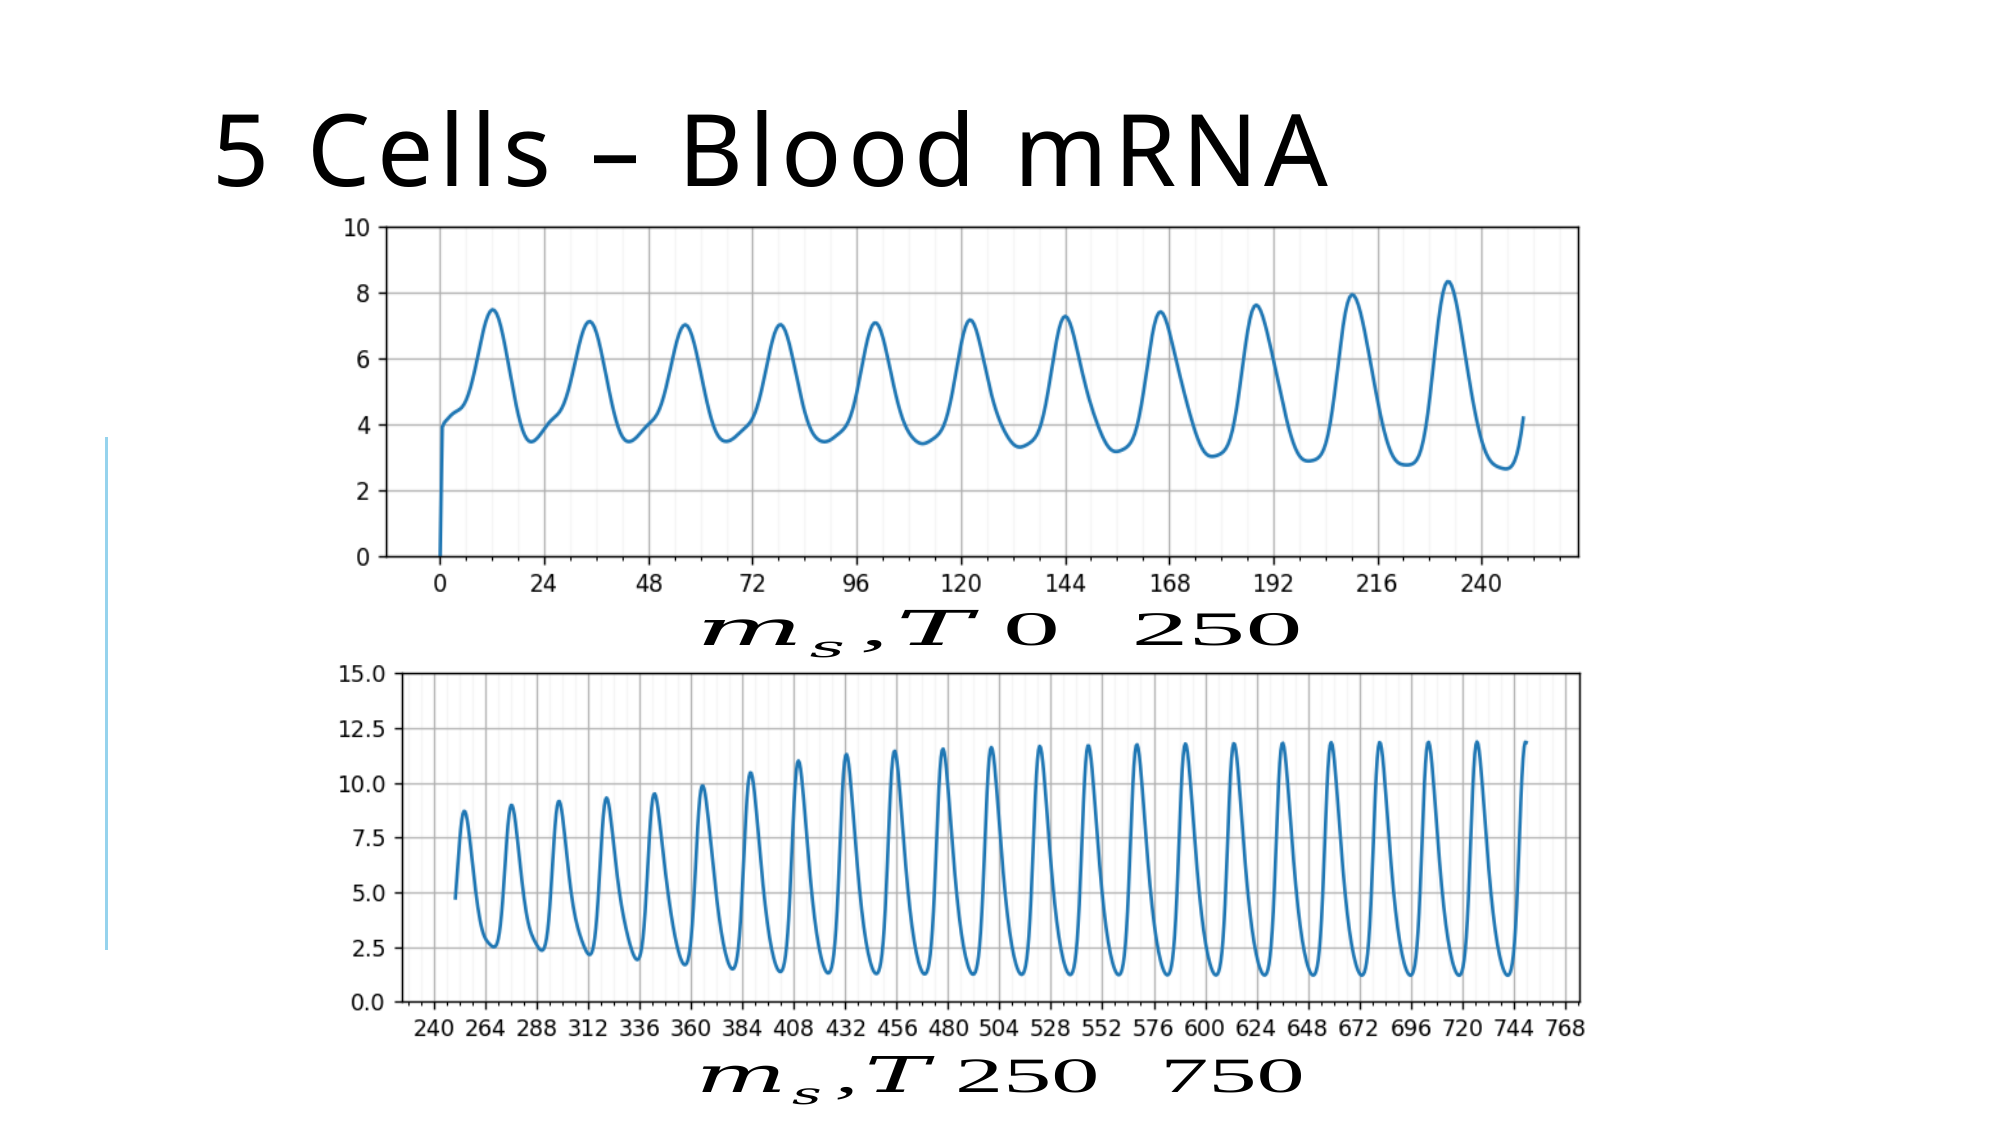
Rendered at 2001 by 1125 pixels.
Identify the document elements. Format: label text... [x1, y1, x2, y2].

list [194, 176, 1731, 603]
title 5 Cells – Blood mRNA [212, 99, 1863, 250]
picture [212, 622, 1731, 1049]
